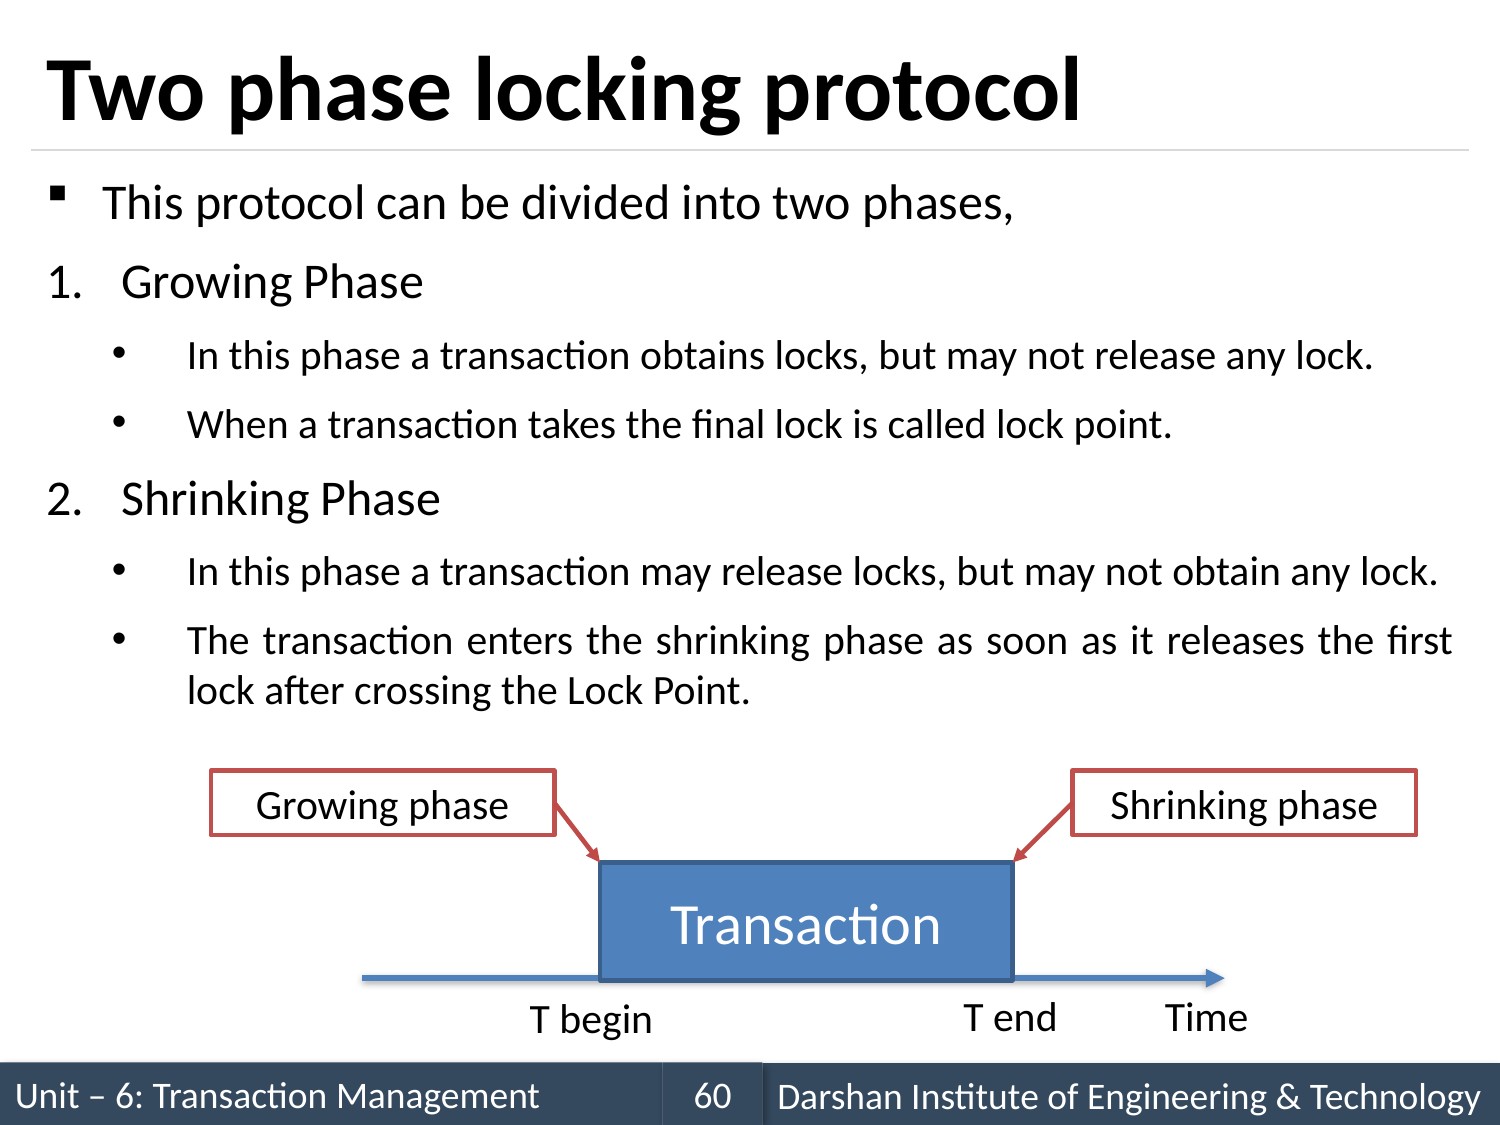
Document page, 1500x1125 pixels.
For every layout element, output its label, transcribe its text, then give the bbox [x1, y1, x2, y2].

text_box T begin [514, 987, 678, 1050]
title Two phase locking protocol [31, 17, 1469, 150]
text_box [554, 803, 601, 863]
text_box Growing phase [209, 768, 557, 837]
list This protocol can be divided into two phases, Growing Phase In this phase a transaction obtains locks, but may not release any lock. When a transaction takes the final lock is called lock point. Shrinking Phase In this phase a transaction may release locks, but may not obtain any lock. The transaction enters the shrinking phase as soon as it releases the first lock after crossing the Lock Point. [31, 162, 1469, 1038]
text_box Transaction [598, 860, 1015, 977]
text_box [1012, 803, 1073, 863]
text_box T end [948, 987, 1080, 1048]
text_box Time [1149, 982, 1266, 1048]
text_box Shrinking phase [1070, 768, 1418, 837]
